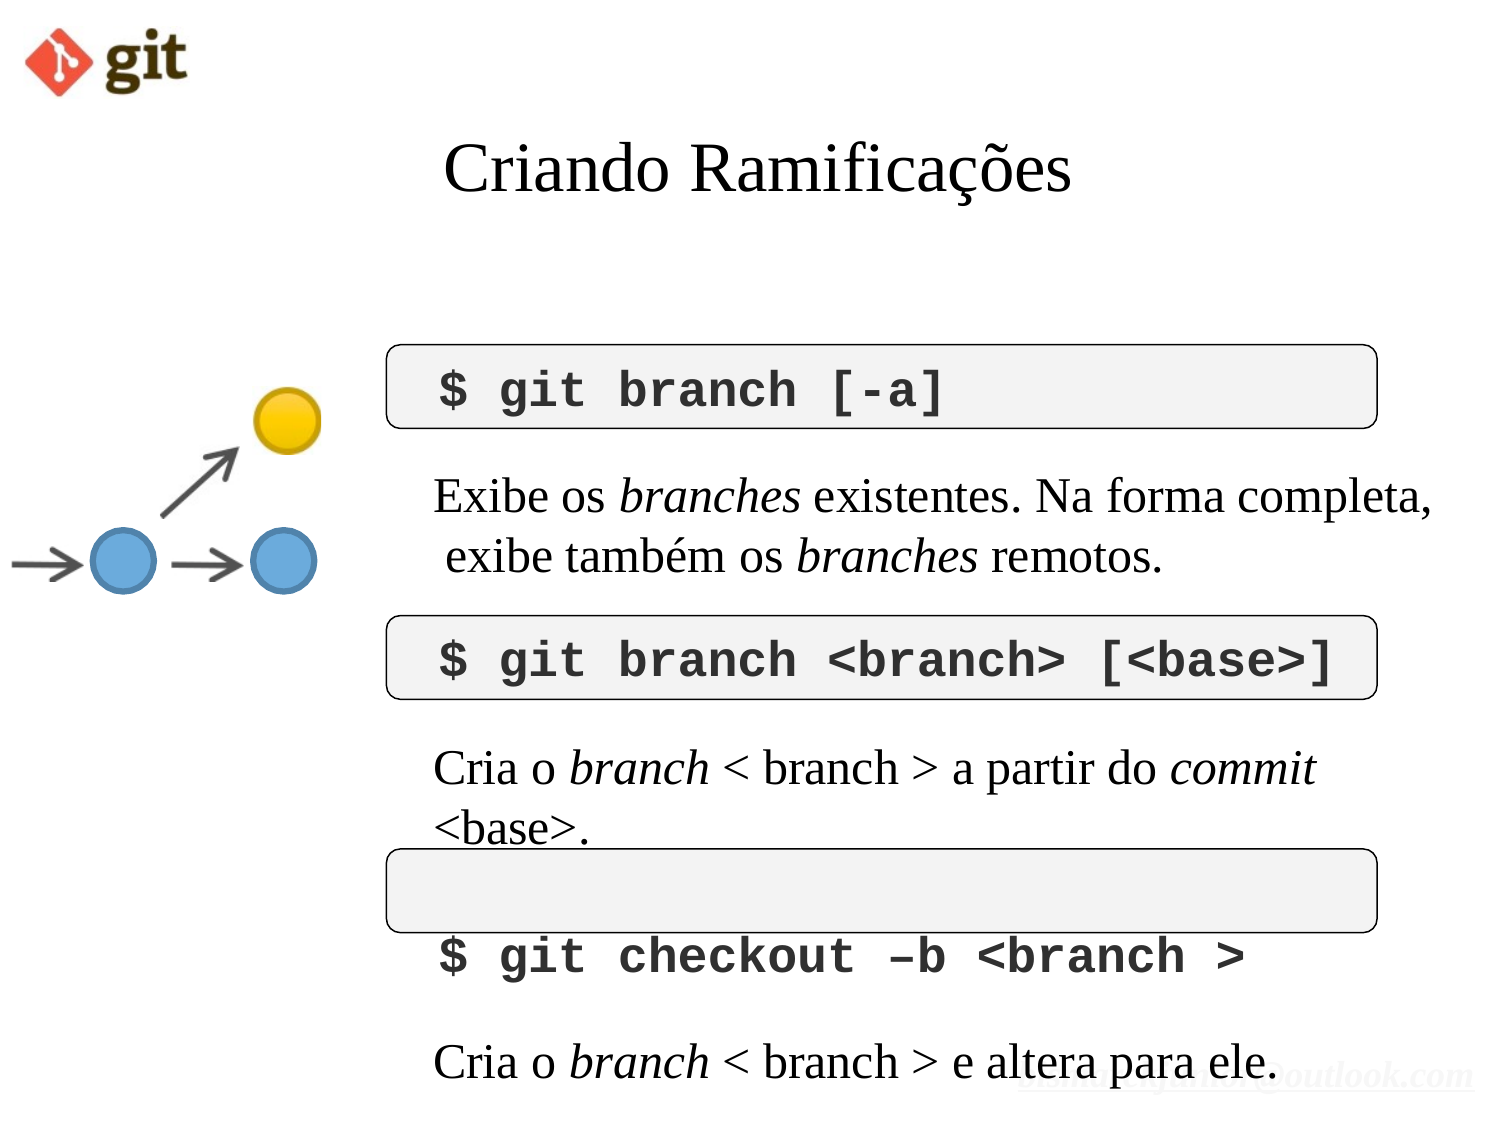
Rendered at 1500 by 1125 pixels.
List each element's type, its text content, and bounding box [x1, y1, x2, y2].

title Criando Ramificações [441, 118, 1078, 309]
text_box [386, 344, 1377, 429]
text_box $ git branch [-a] Exibe os branches existentes. Na forma completa, exibe também os branches remotos. $ git branch <branch> [<base>] Cria o branch < branch > a partir do commit <base>. $ git checkout –b <branch > Cria o branch < branch > e altera para ele. [431, 354, 1491, 1089]
text_box bismarckjunior@outlook.com [1015, 1089, 1480, 1096]
text_box [252, 386, 322, 455]
text_box [171, 546, 244, 582]
text_box [386, 848, 431, 933]
text_box [11, 544, 84, 582]
text_box [92, 530, 154, 592]
text_box [108, 546, 157, 594]
text_box [386, 615, 431, 700]
text_box [159, 444, 240, 519]
text_box [253, 530, 315, 592]
picture [23, 26, 190, 99]
